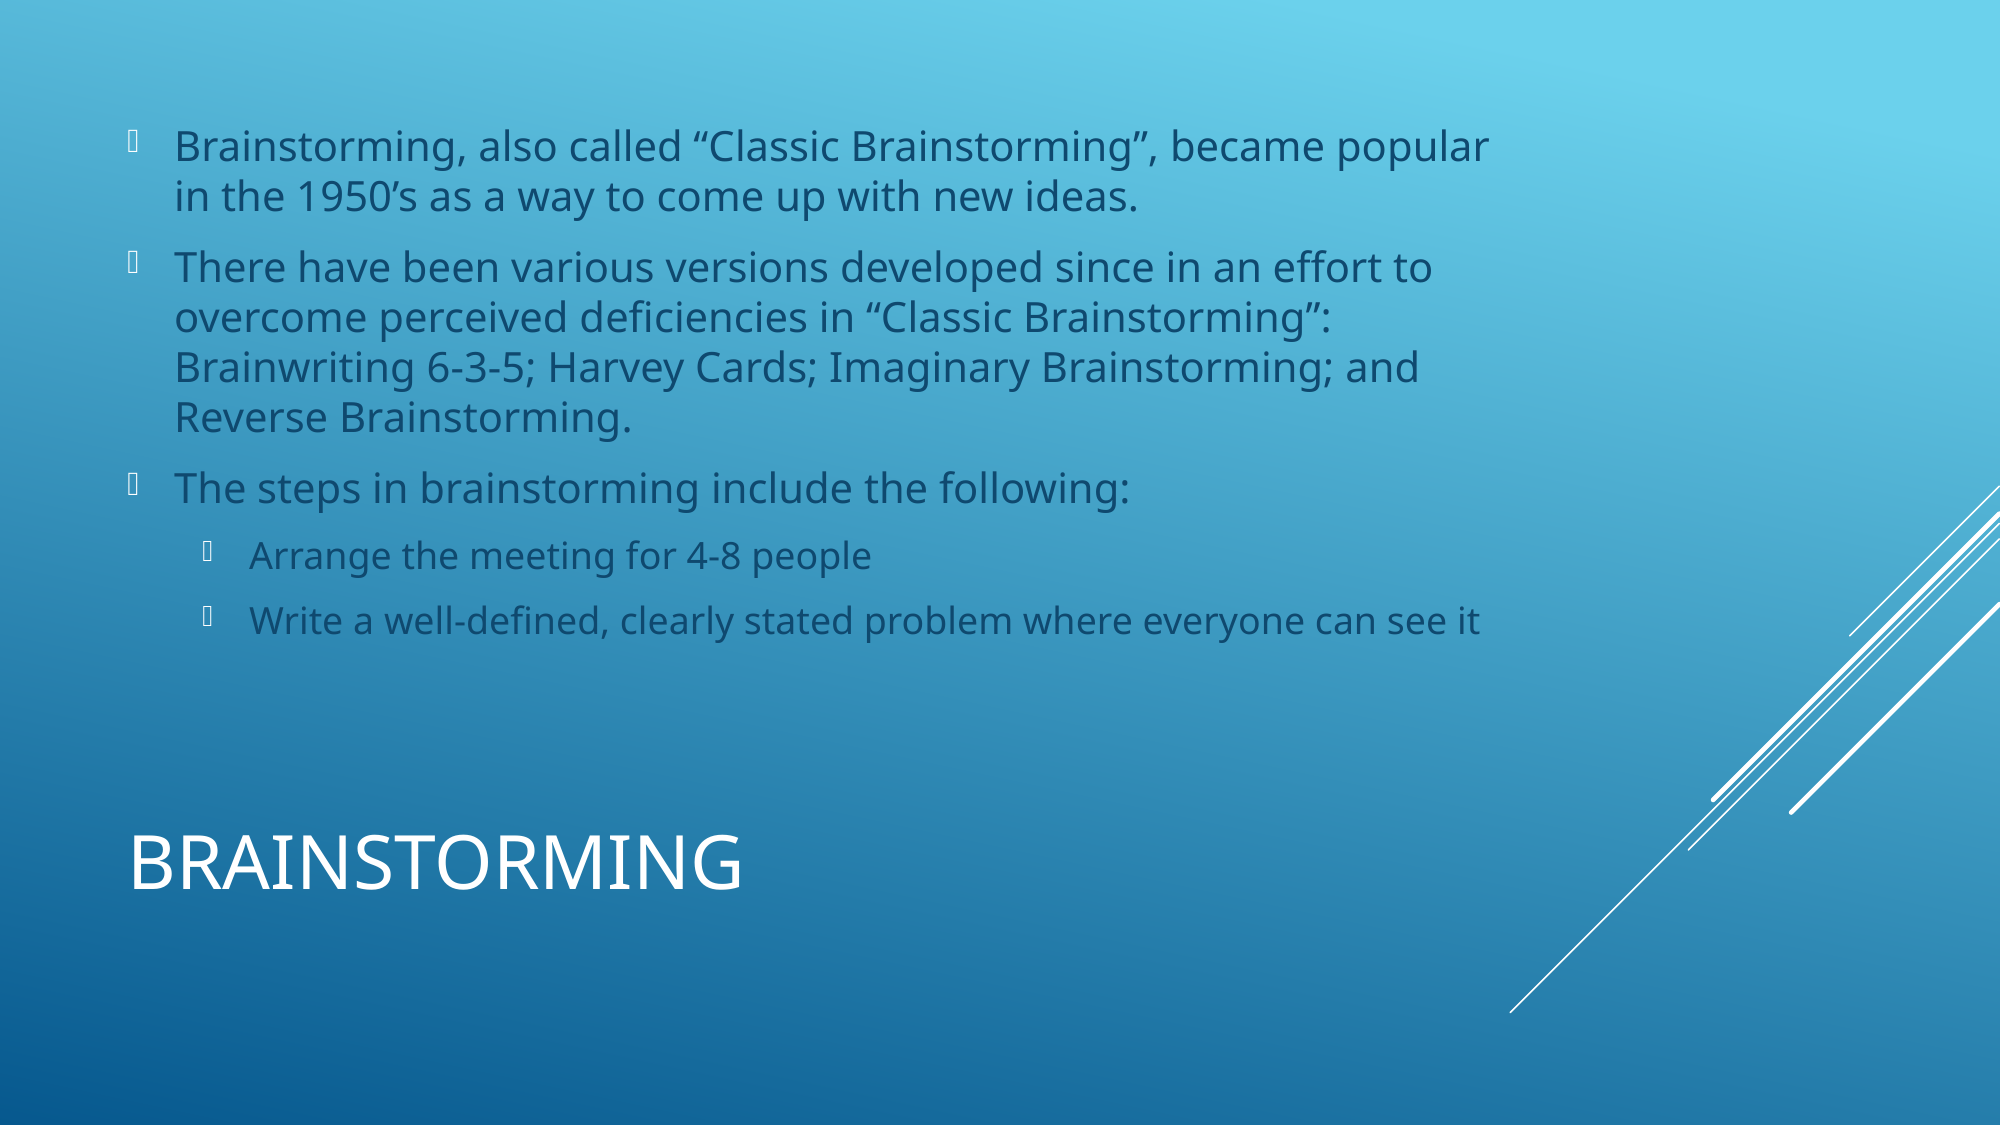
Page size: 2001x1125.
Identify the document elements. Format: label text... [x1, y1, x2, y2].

title Brainstorming [112, 736, 1513, 984]
list Brainstorming, also called “Classic Brainstorming”, became popular in the 1950’s as a way to come up with new ideas. There have been various versions developed since in an effort to overcome perceived deficiencies in “Classic Brainstorming”: Brainwriting 6-3-5; Harvey Cards; Imaginary Brainstorming; and Reverse Brainstorming. The steps in brainstorming include the following: Arrange the meeting for 4-8 people Write a well-defined, clearly stated problem where everyone can see it [112, 112, 1513, 706]
